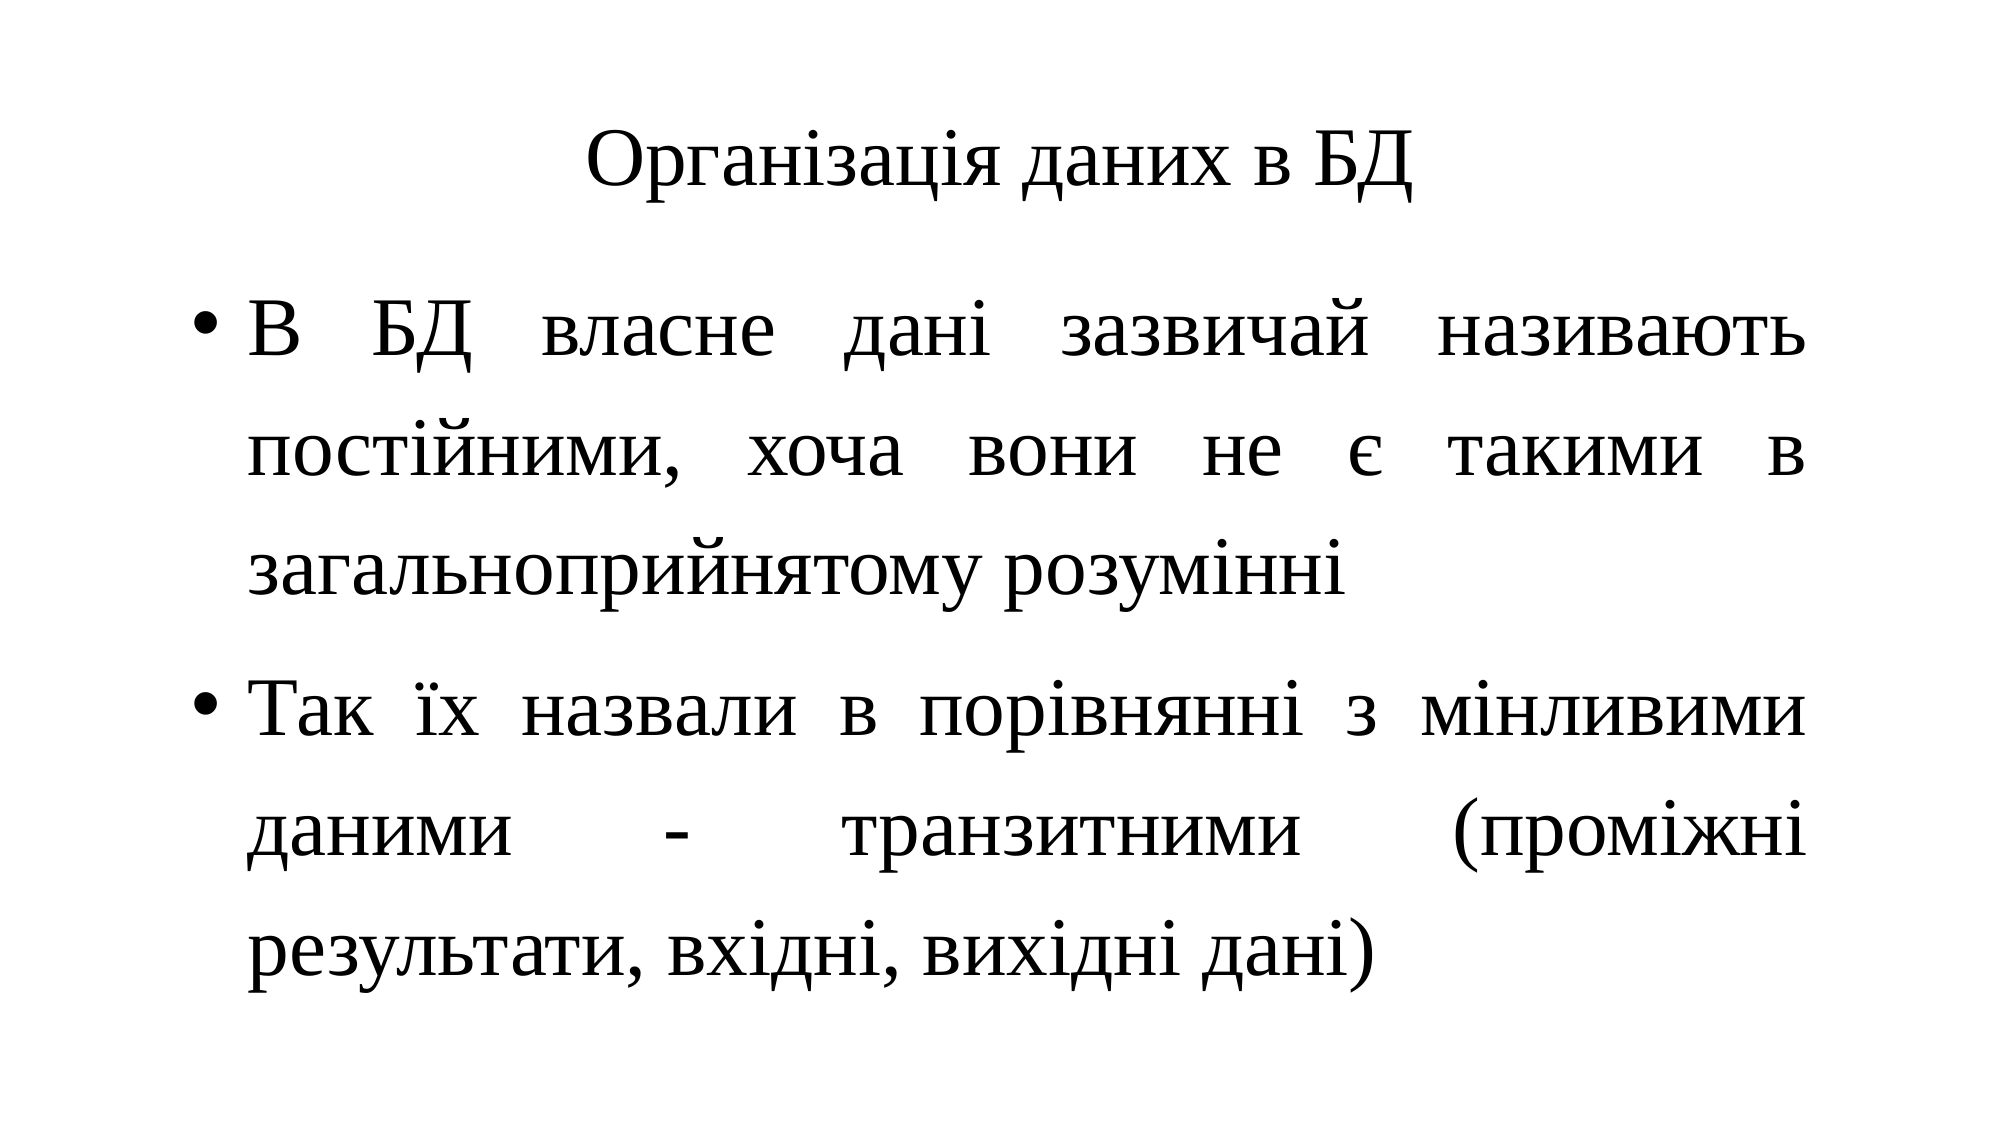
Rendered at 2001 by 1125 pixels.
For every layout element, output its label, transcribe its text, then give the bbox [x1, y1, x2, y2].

title Організація даних в БД [249, 107, 1750, 212]
subtitle В БД власне дані зазвичай називають постійними, хоча вони не є такими в загальноприйнятому розумінні Так їх назвали в порівнянні з мінливими даними - транзитними (проміжні результати, вхідні, вихідні дані) [176, 244, 1824, 1048]
